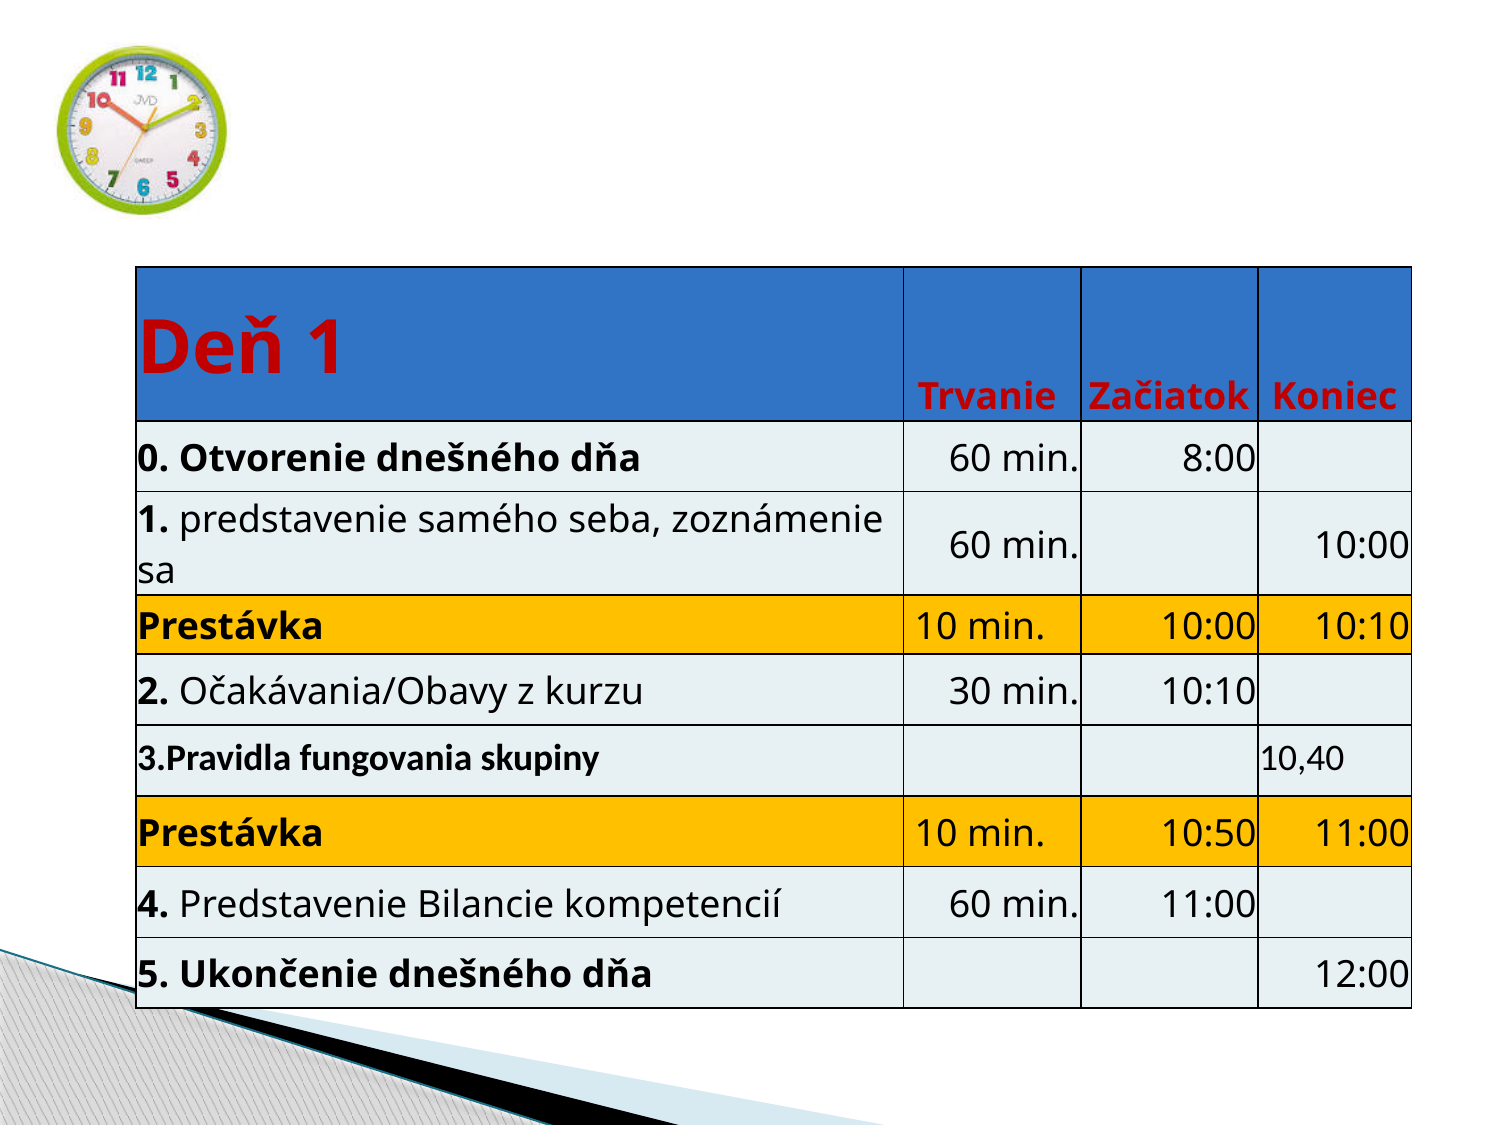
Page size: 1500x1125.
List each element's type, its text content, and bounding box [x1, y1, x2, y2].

table_header Deň 1 [137, 268, 903, 420]
table_cell 10:50 [1082, 797, 1257, 866]
table_cell 10,40 [1259, 726, 1411, 795]
table_cell [904, 938, 1080, 1007]
table_cell Prestávka [137, 596, 903, 653]
table_cell 0. Otvorenie dnešného dňa [137, 422, 903, 491]
table_cell 2. Očakávania/Obavy z kurzu [137, 655, 903, 724]
picture [52, 42, 231, 219]
table_cell 10:00 [1082, 596, 1257, 653]
table_cell 30 min. [904, 655, 1080, 724]
table_cell 12:00 [1259, 938, 1411, 1007]
table_cell [1259, 867, 1411, 937]
table_cell 11:00 [1259, 797, 1411, 866]
table_cell 1. predstavenie samého seba, zoznámenie sa [137, 492, 903, 594]
table_cell [1082, 492, 1257, 594]
table_cell 10:10 [1259, 596, 1411, 653]
table_cell 10:10 [1082, 655, 1257, 724]
table_cell [1082, 726, 1257, 795]
table_cell 11:00 [1082, 867, 1257, 937]
table_cell 60 min. [904, 422, 1080, 491]
table_header Začiatok [1082, 268, 1257, 420]
table_cell 10 min. [904, 596, 1080, 653]
table_cell 4. Predstavenie Bilancie kompetencií [137, 867, 903, 937]
table_header Trvanie [904, 268, 1080, 420]
table_cell 3.Pravidla fungovania skupiny [137, 726, 903, 795]
table_cell [904, 726, 1080, 795]
table_cell [1082, 938, 1257, 1007]
table_cell 8:00 [1082, 422, 1257, 491]
table_cell 10:00 [1259, 492, 1411, 594]
table_cell 60 min. [904, 492, 1080, 594]
table_cell [1259, 422, 1411, 491]
table_cell 10 min. [904, 797, 1080, 866]
table_cell 60 min. [904, 867, 1080, 937]
table_cell Prestávka [137, 797, 903, 866]
table_header Koniec [1259, 268, 1411, 420]
table_cell [1259, 655, 1411, 724]
table_cell 5. Ukončenie dnešného dňa [137, 938, 903, 1007]
